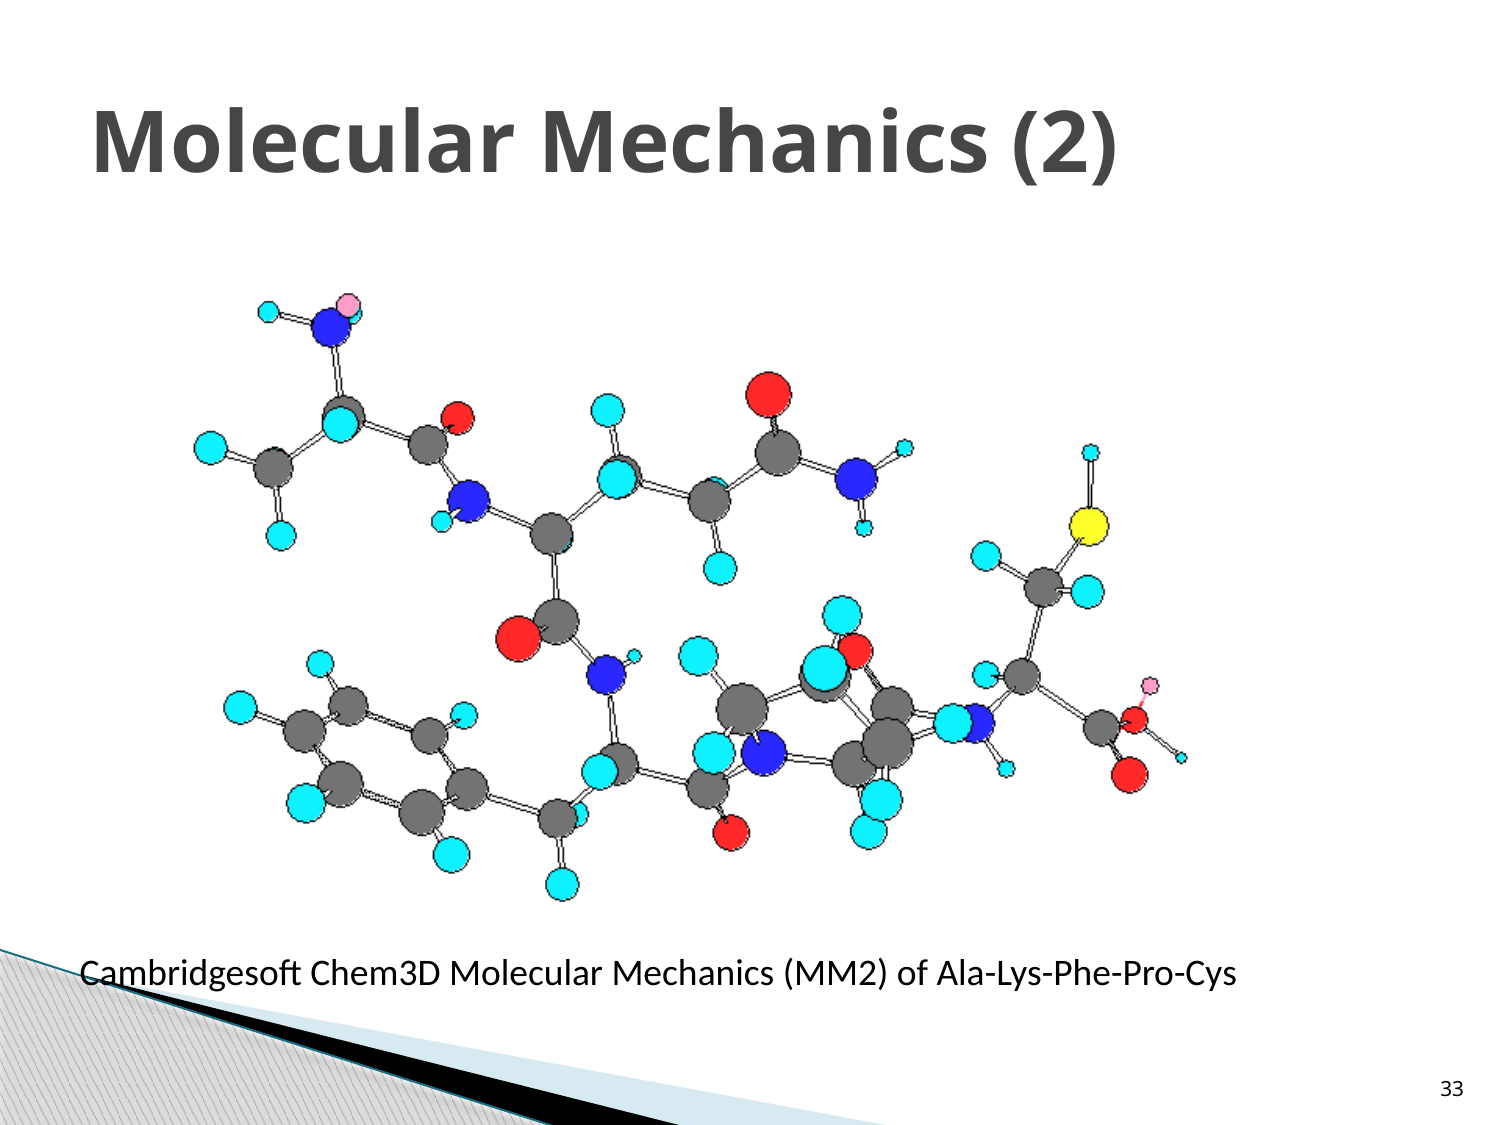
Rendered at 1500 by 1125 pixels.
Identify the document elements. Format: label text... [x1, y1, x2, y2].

slide_number 33 [1418, 1051, 1479, 1112]
picture [182, 266, 1203, 913]
title Molecular Mechanics (2) [75, 45, 1425, 233]
text_box Cambridgesoft Chem3D Molecular Mechanics (MM2) of Ala-Lys-Phe-Pro-Cys [64, 940, 1390, 1001]
